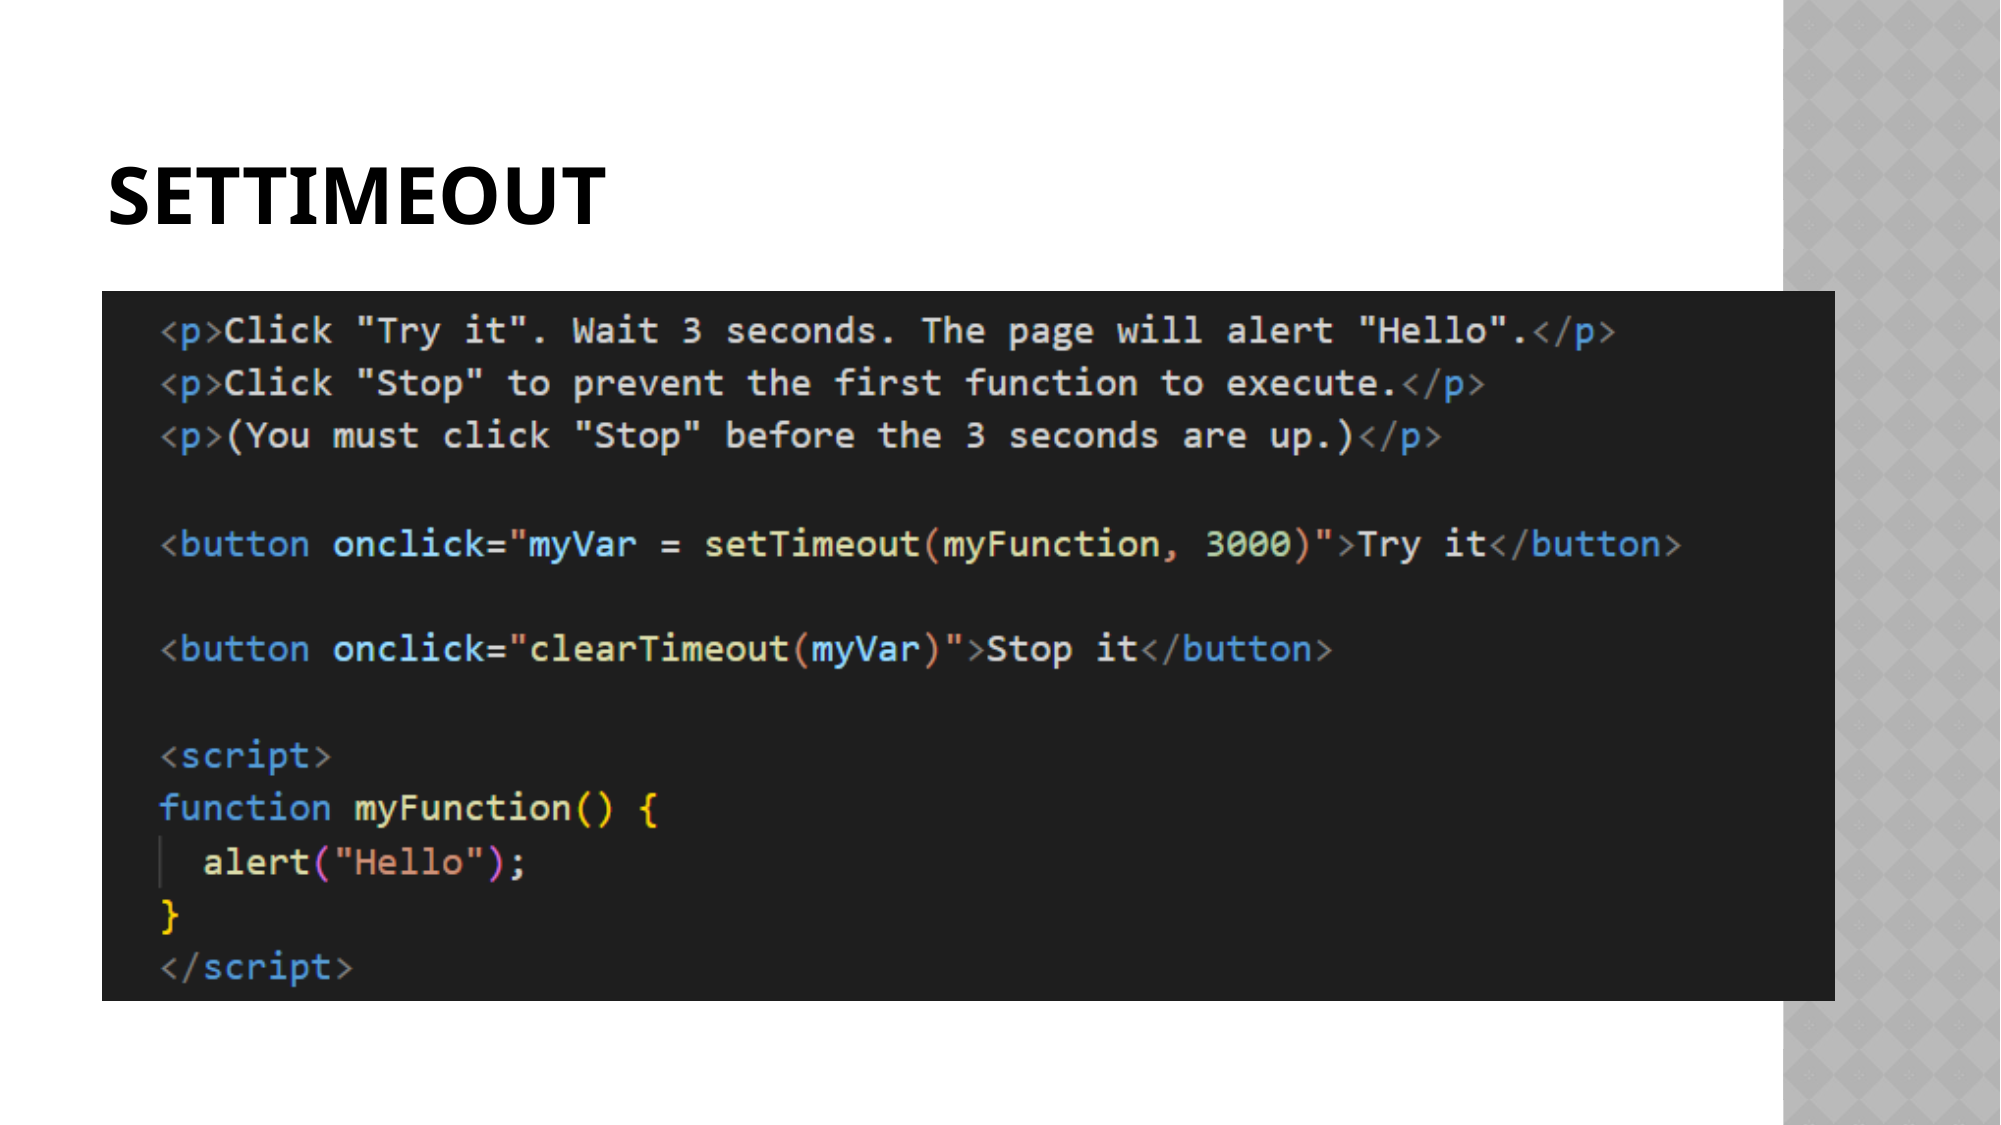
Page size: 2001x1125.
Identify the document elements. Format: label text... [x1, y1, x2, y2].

title setTimeout [99, 52, 1684, 240]
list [102, 290, 1835, 1002]
